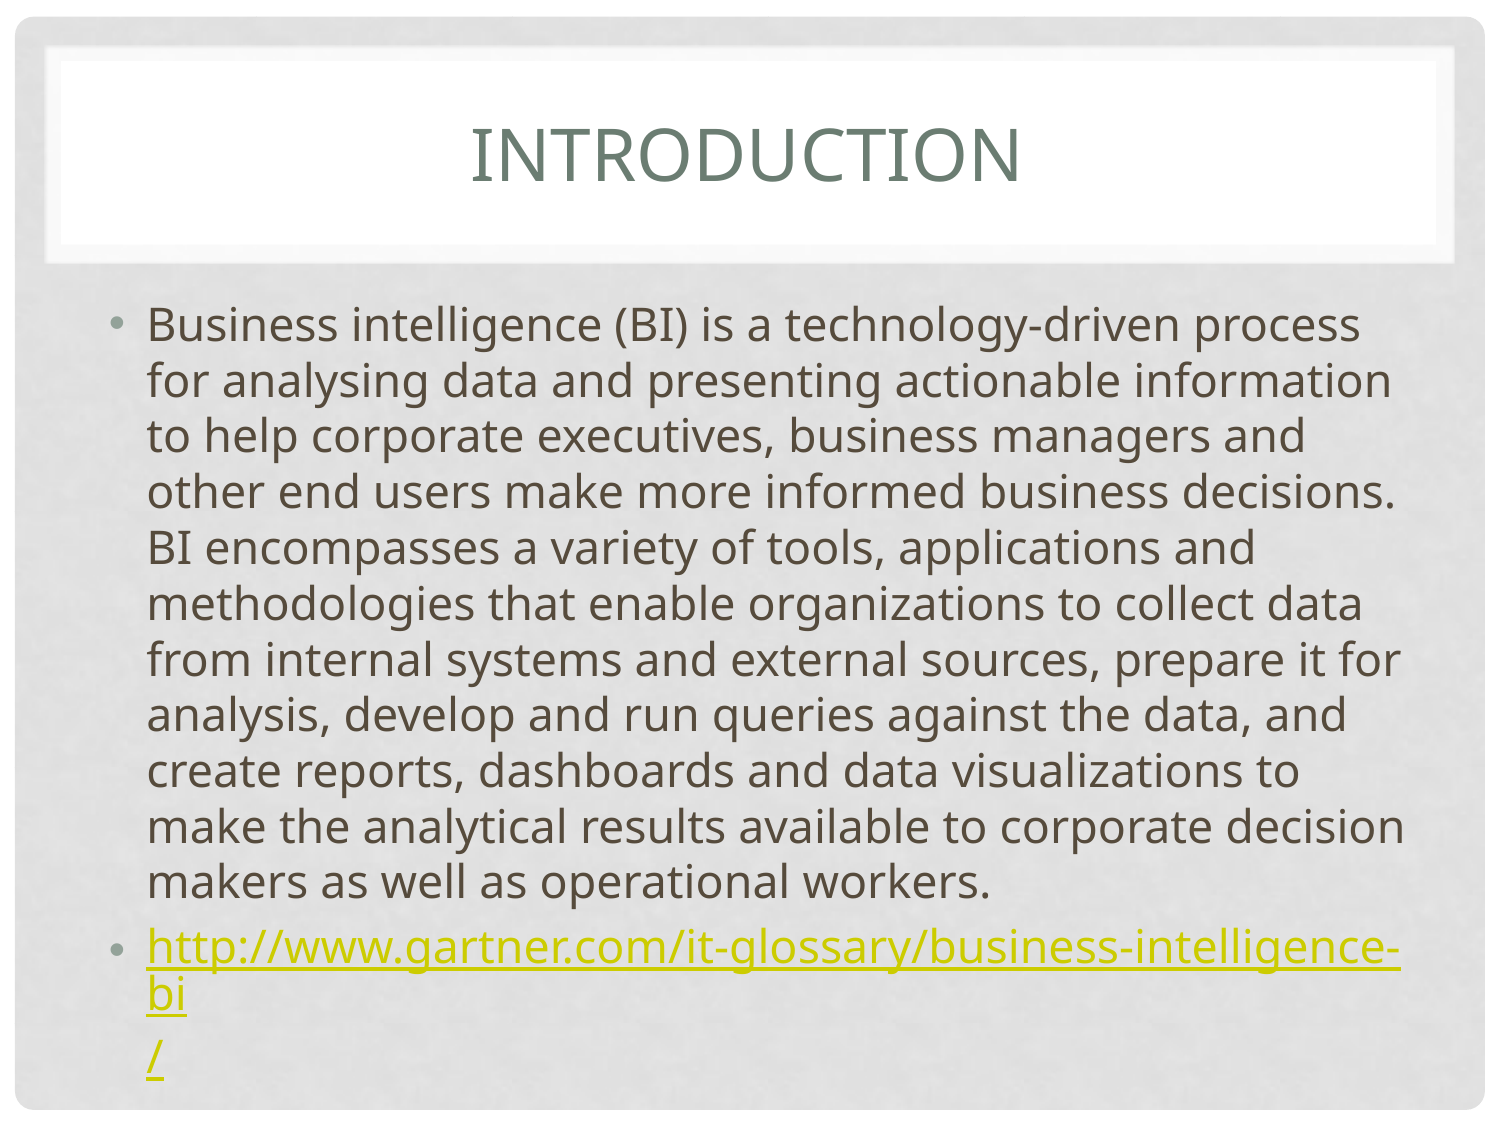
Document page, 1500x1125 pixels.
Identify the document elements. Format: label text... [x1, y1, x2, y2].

title introduction [69, 66, 1425, 238]
list Business intelligence (BI) is a technology-driven process for analysing data and presenting actionable information to help corporate executives, business managers and other end users make more informed business decisions. BI encompasses a variety of tools, applications and methodologies that enable organizations to collect data from internal systems and external sources, prepare it for analysis, develop and run queries against the data, and create reports, dashboards and data visualizations to make the analytical results available to corporate decision makers as well as operational workers. http://www.gartner.com/it-glossary/business-intelligence-bi/ [75, 287, 1425, 1094]
